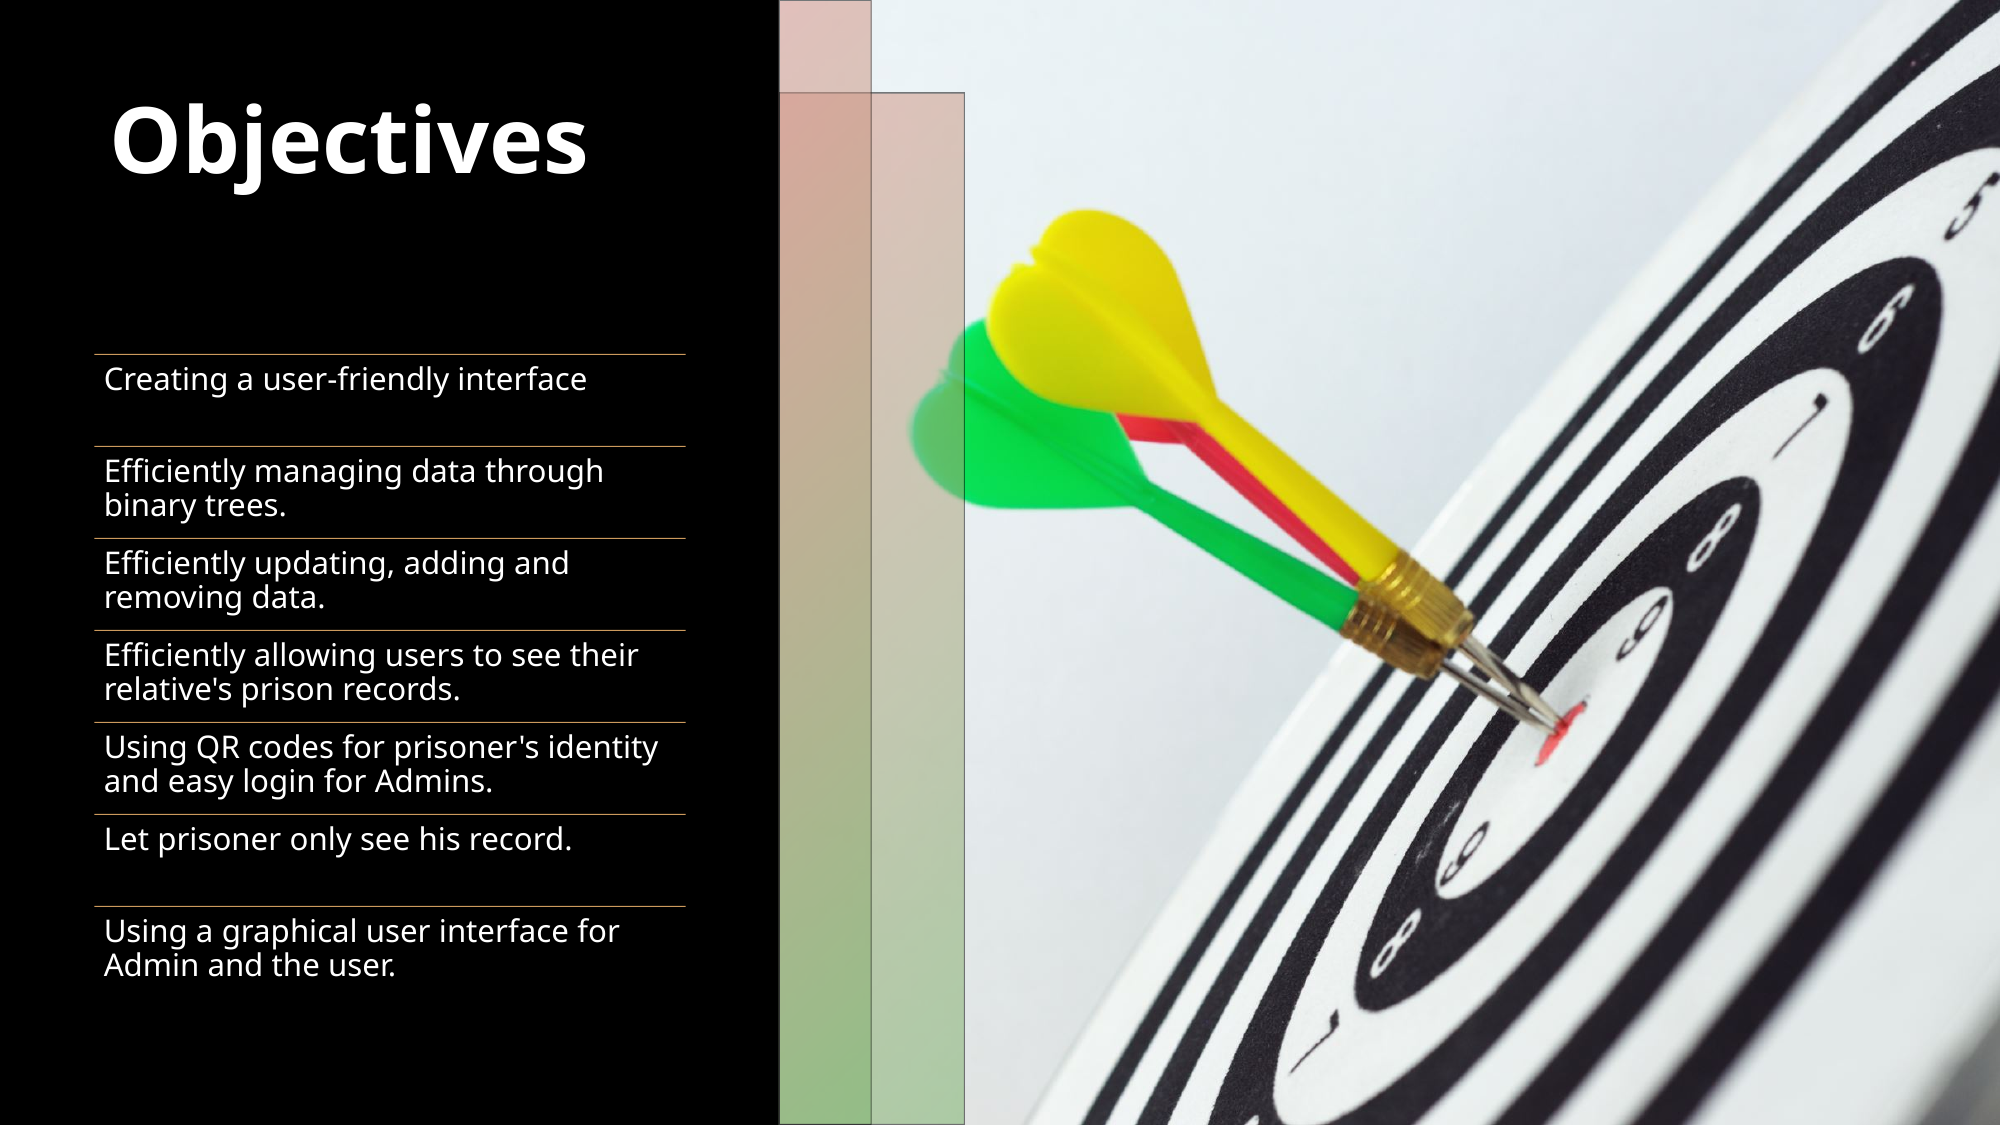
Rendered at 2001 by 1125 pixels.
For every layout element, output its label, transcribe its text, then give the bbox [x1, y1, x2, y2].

text_box [0, 0, 778, 1125]
title Objectives [94, 74, 686, 329]
picture [778, 0, 2000, 1125]
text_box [94, 354, 686, 999]
